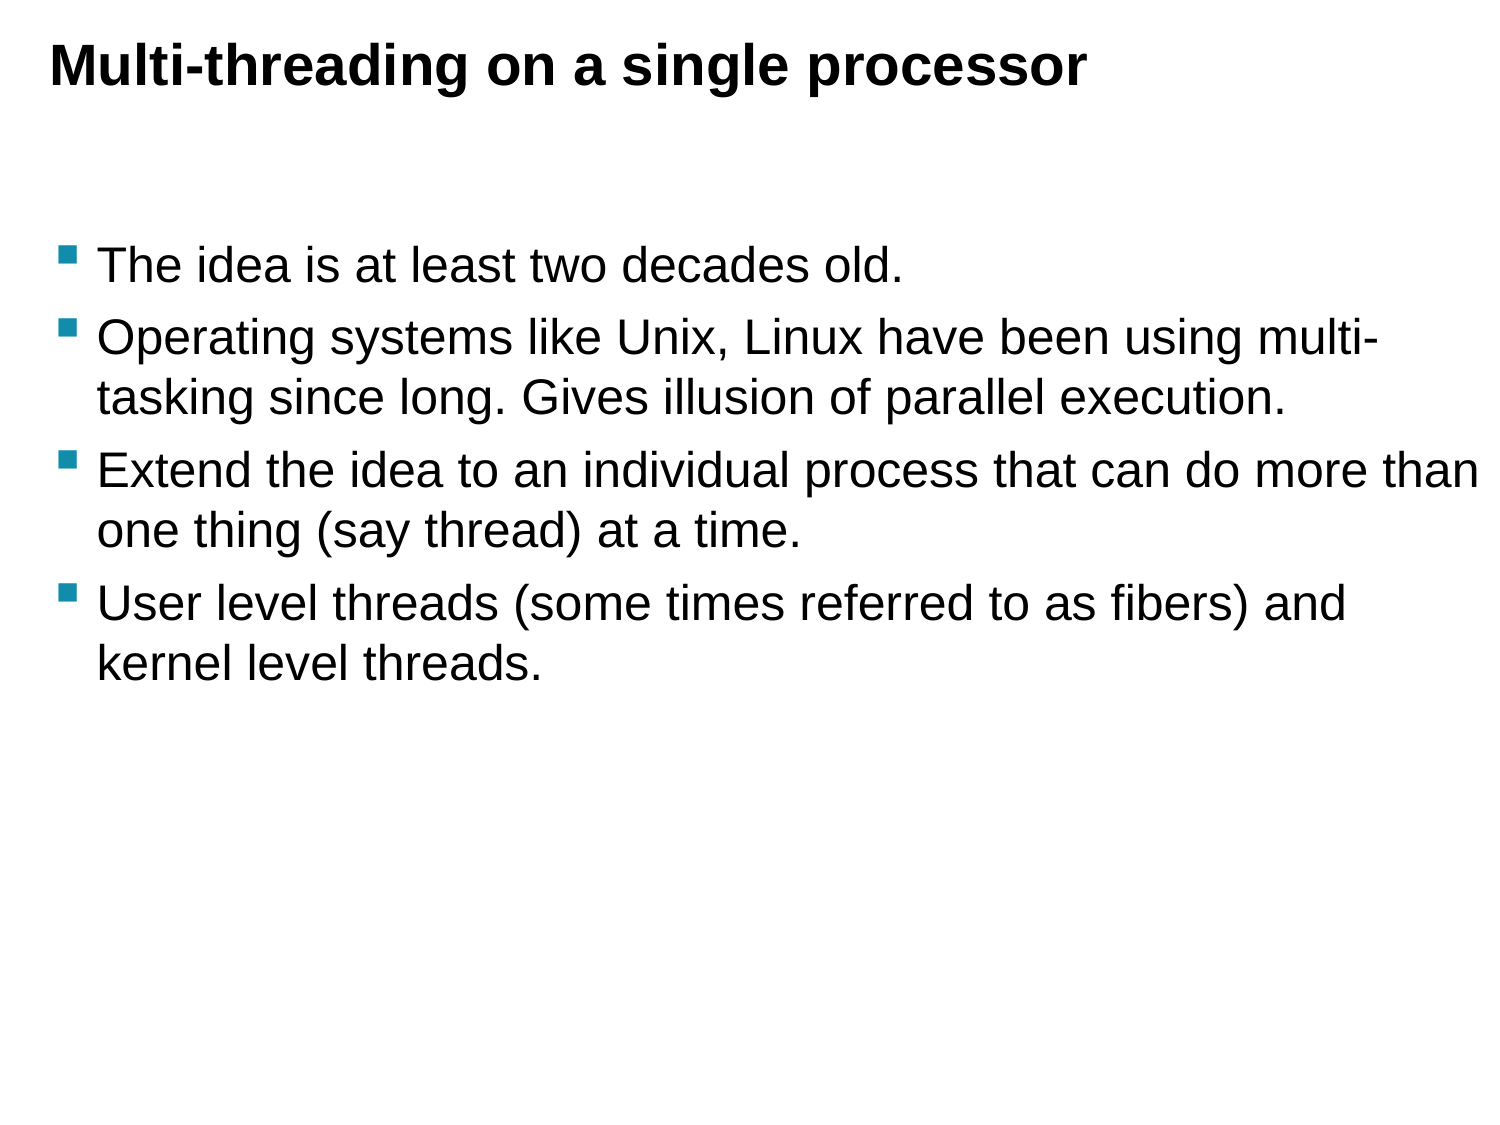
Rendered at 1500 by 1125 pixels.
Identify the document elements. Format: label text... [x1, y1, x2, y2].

list The idea is at least two decades old. Operating systems like Unix, Linux have been using multi-tasking since long. Gives illusion of parallel execution. Extend the idea to an individual process that can do more than one thing (say thread) at a time. User level threads (some times referred to as fibers) and kernel level threads. [38, 224, 1500, 1047]
title Multi-threading on a single processor [34, 0, 1500, 126]
